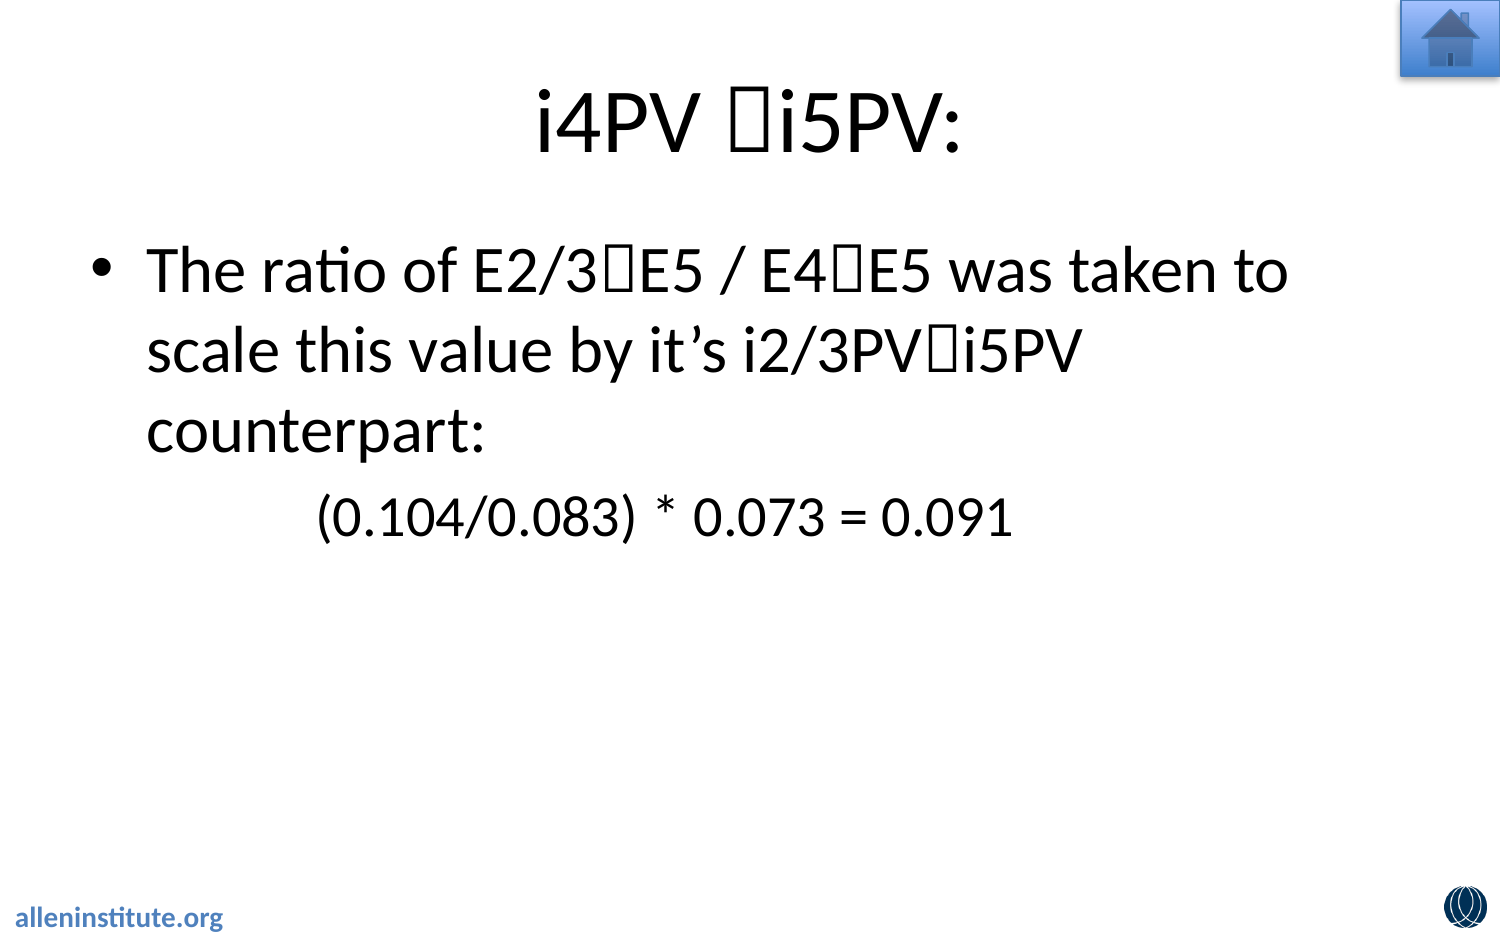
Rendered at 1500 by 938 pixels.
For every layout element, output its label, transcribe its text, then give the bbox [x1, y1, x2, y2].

title i4PV i5PV: [75, 37, 1425, 194]
picture [1444, 886, 1487, 928]
list The ratio of E2/3E5 / E4E5 was taken to scale this value by it’s i2/3PVi5PV counterpart: (0.104/0.083) * 0.073 = 0.091 [75, 218, 1425, 838]
